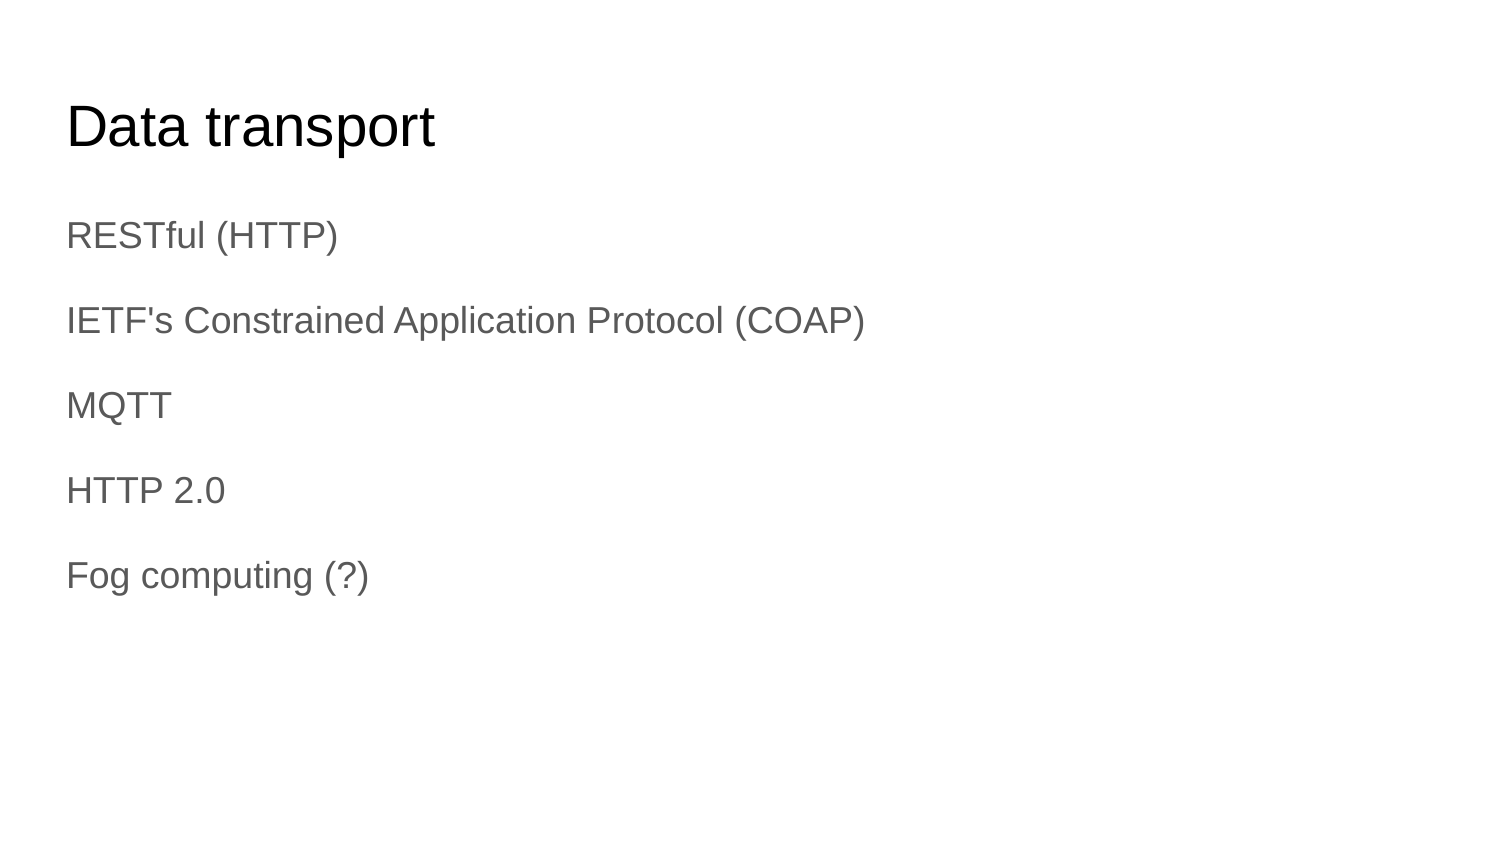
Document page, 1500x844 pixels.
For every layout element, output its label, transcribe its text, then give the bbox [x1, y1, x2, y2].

list RESTful (HTTP) IETF's Constrained Application Protocol (COAP) MQTT HTTP 2.0 Fog computing (?) [51, 189, 1449, 750]
title Data transport [51, 72, 1449, 167]
